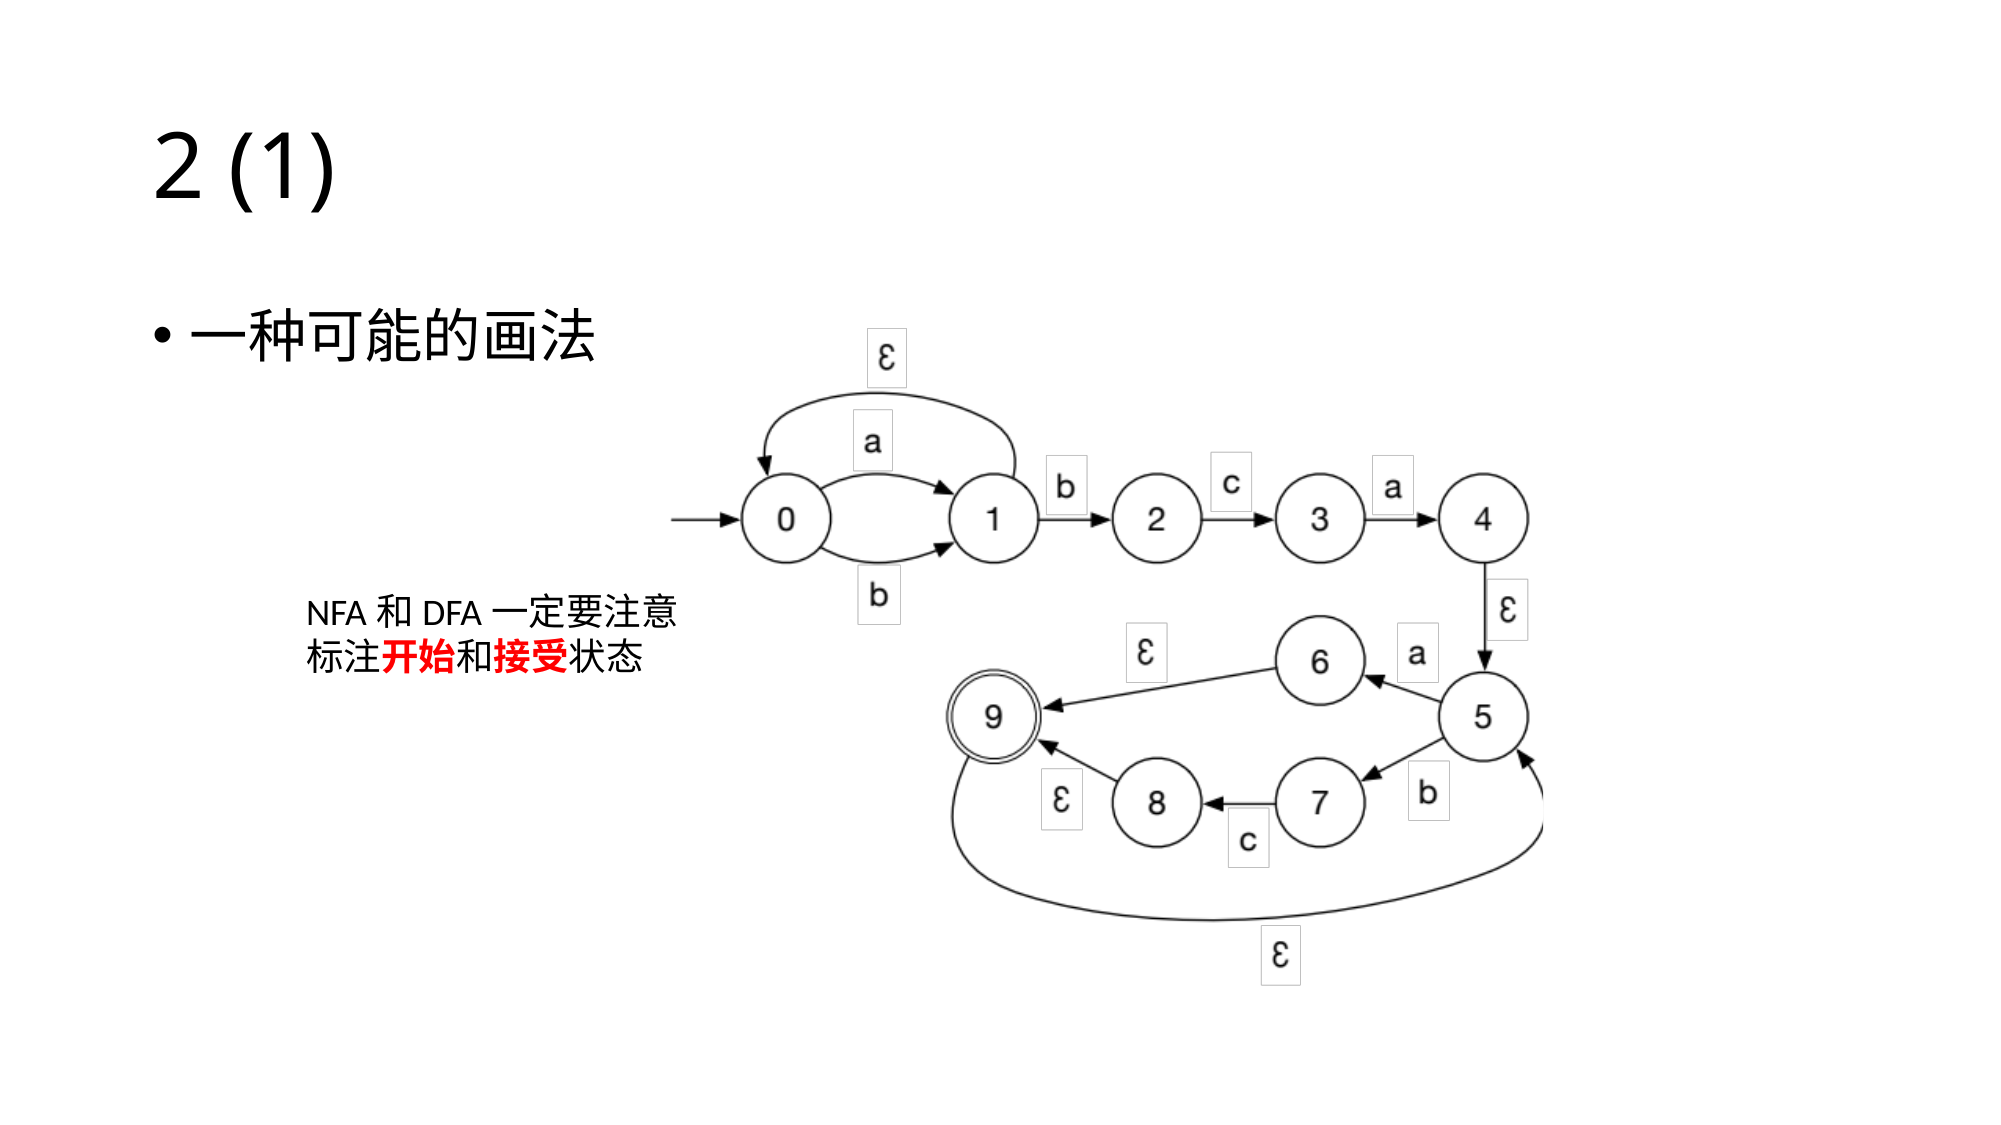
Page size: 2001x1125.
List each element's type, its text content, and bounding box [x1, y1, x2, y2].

title 2 (1) [137, 59, 1863, 278]
list 一种可能的画法 [137, 299, 1863, 1014]
picture [670, 327, 1544, 986]
text_box NFA和DFA一定要注意标注开始和接受状态 [291, 580, 670, 686]
